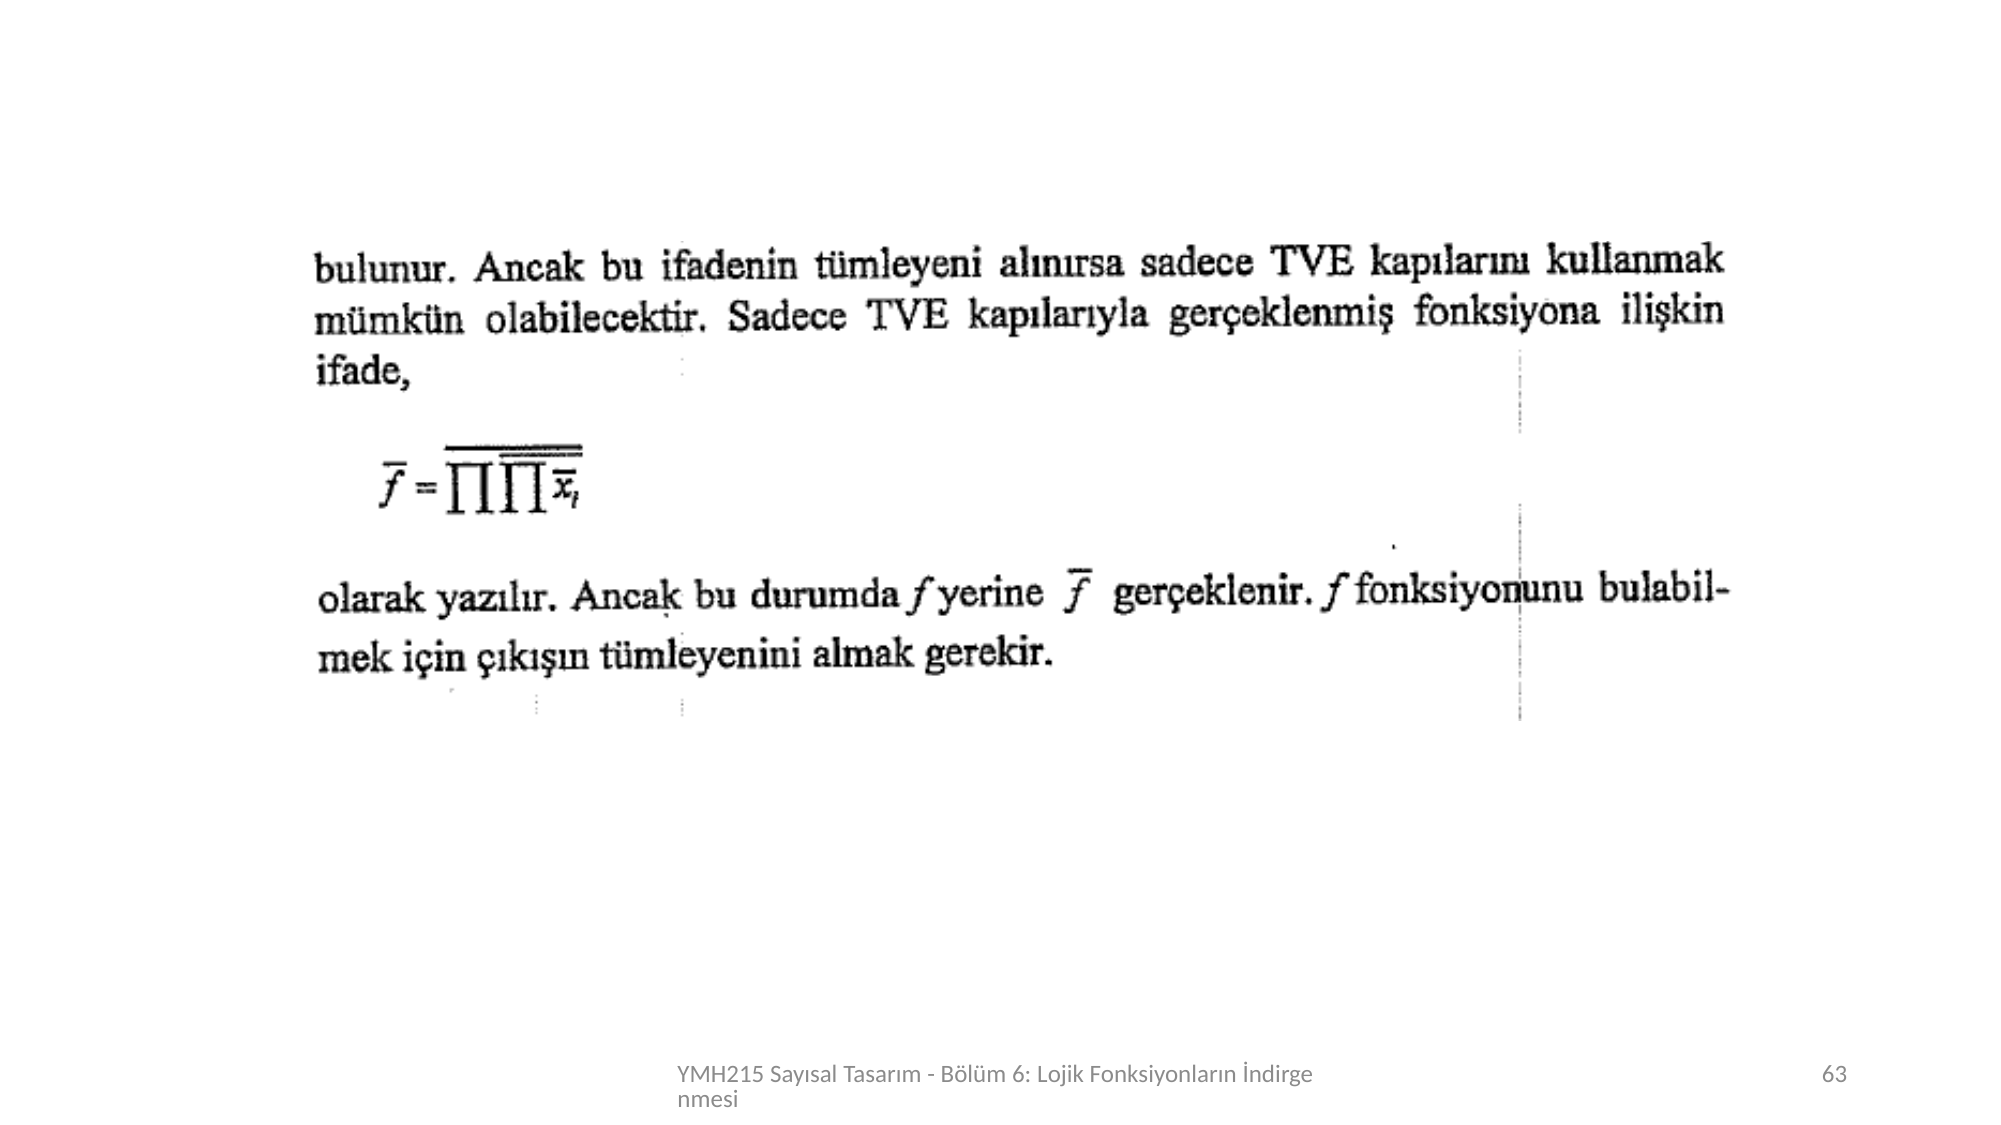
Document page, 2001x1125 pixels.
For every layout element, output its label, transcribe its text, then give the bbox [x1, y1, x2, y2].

slide_number 63 [1412, 1042, 1863, 1103]
footer YMH215 Sayısal Tasarım - Bölüm 6: Lojik Fonksiyonların İndirgenmesi [662, 1042, 1338, 1103]
picture [296, 241, 1783, 721]
